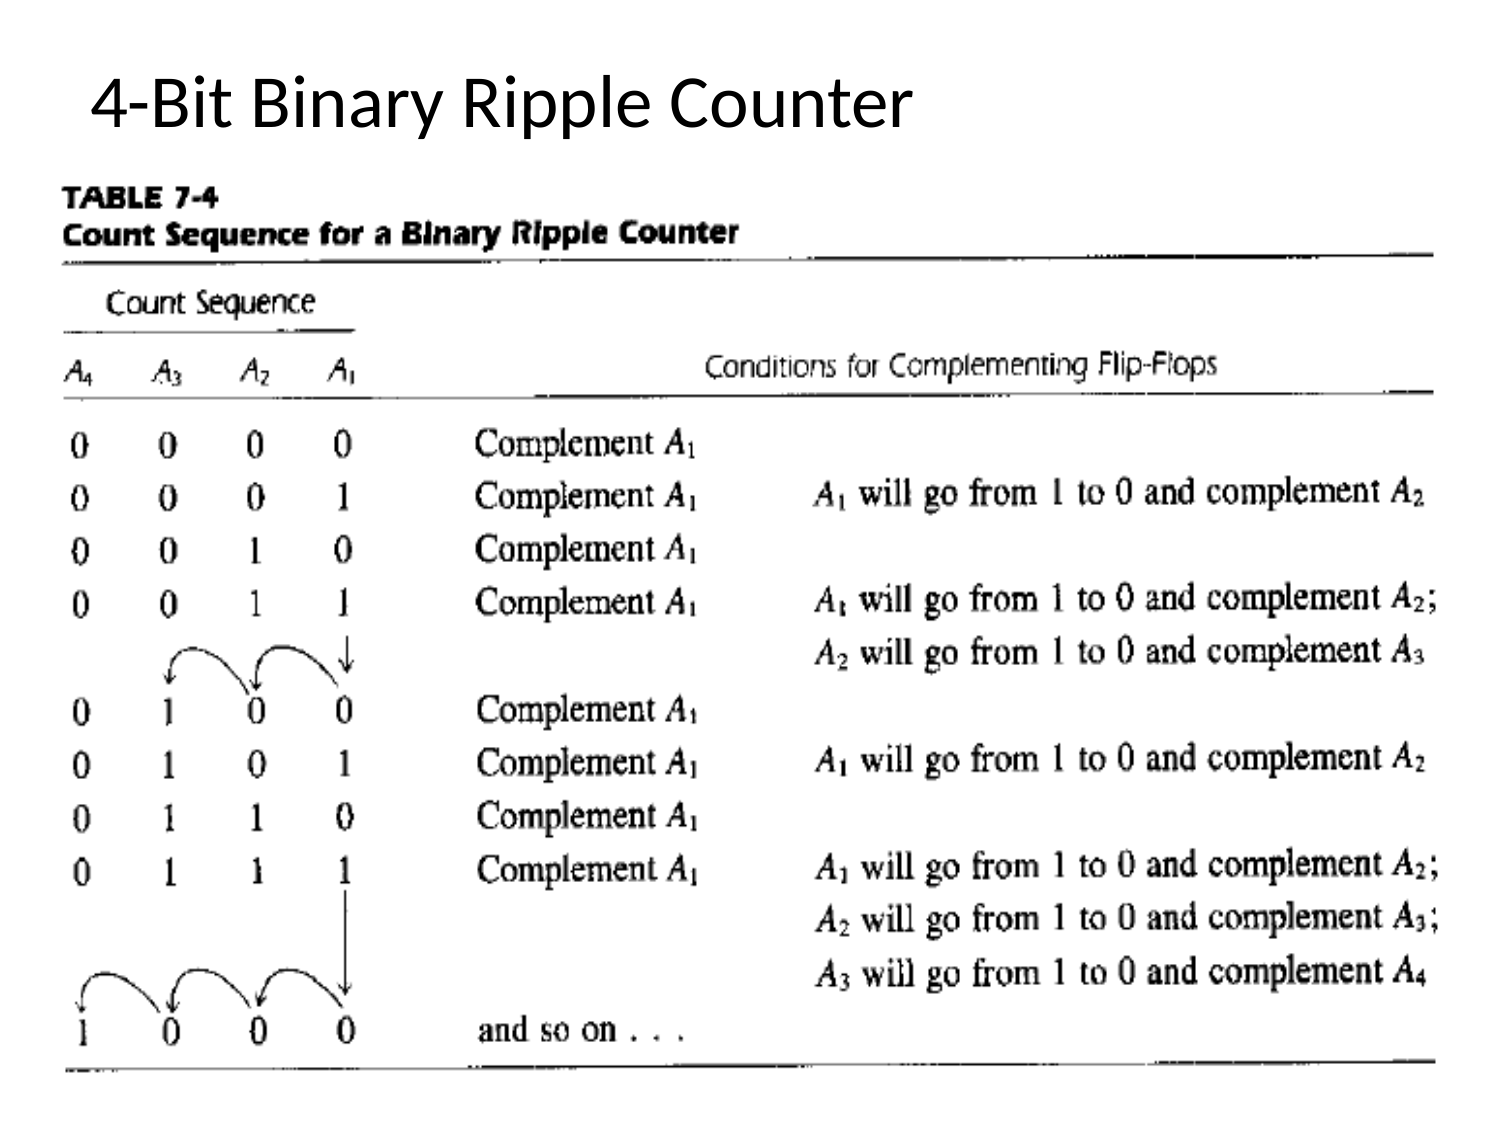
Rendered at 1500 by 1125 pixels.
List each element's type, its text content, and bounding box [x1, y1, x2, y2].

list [37, 174, 1463, 1088]
title 4-Bit Binary Ripple Counter [75, 45, 1425, 150]
